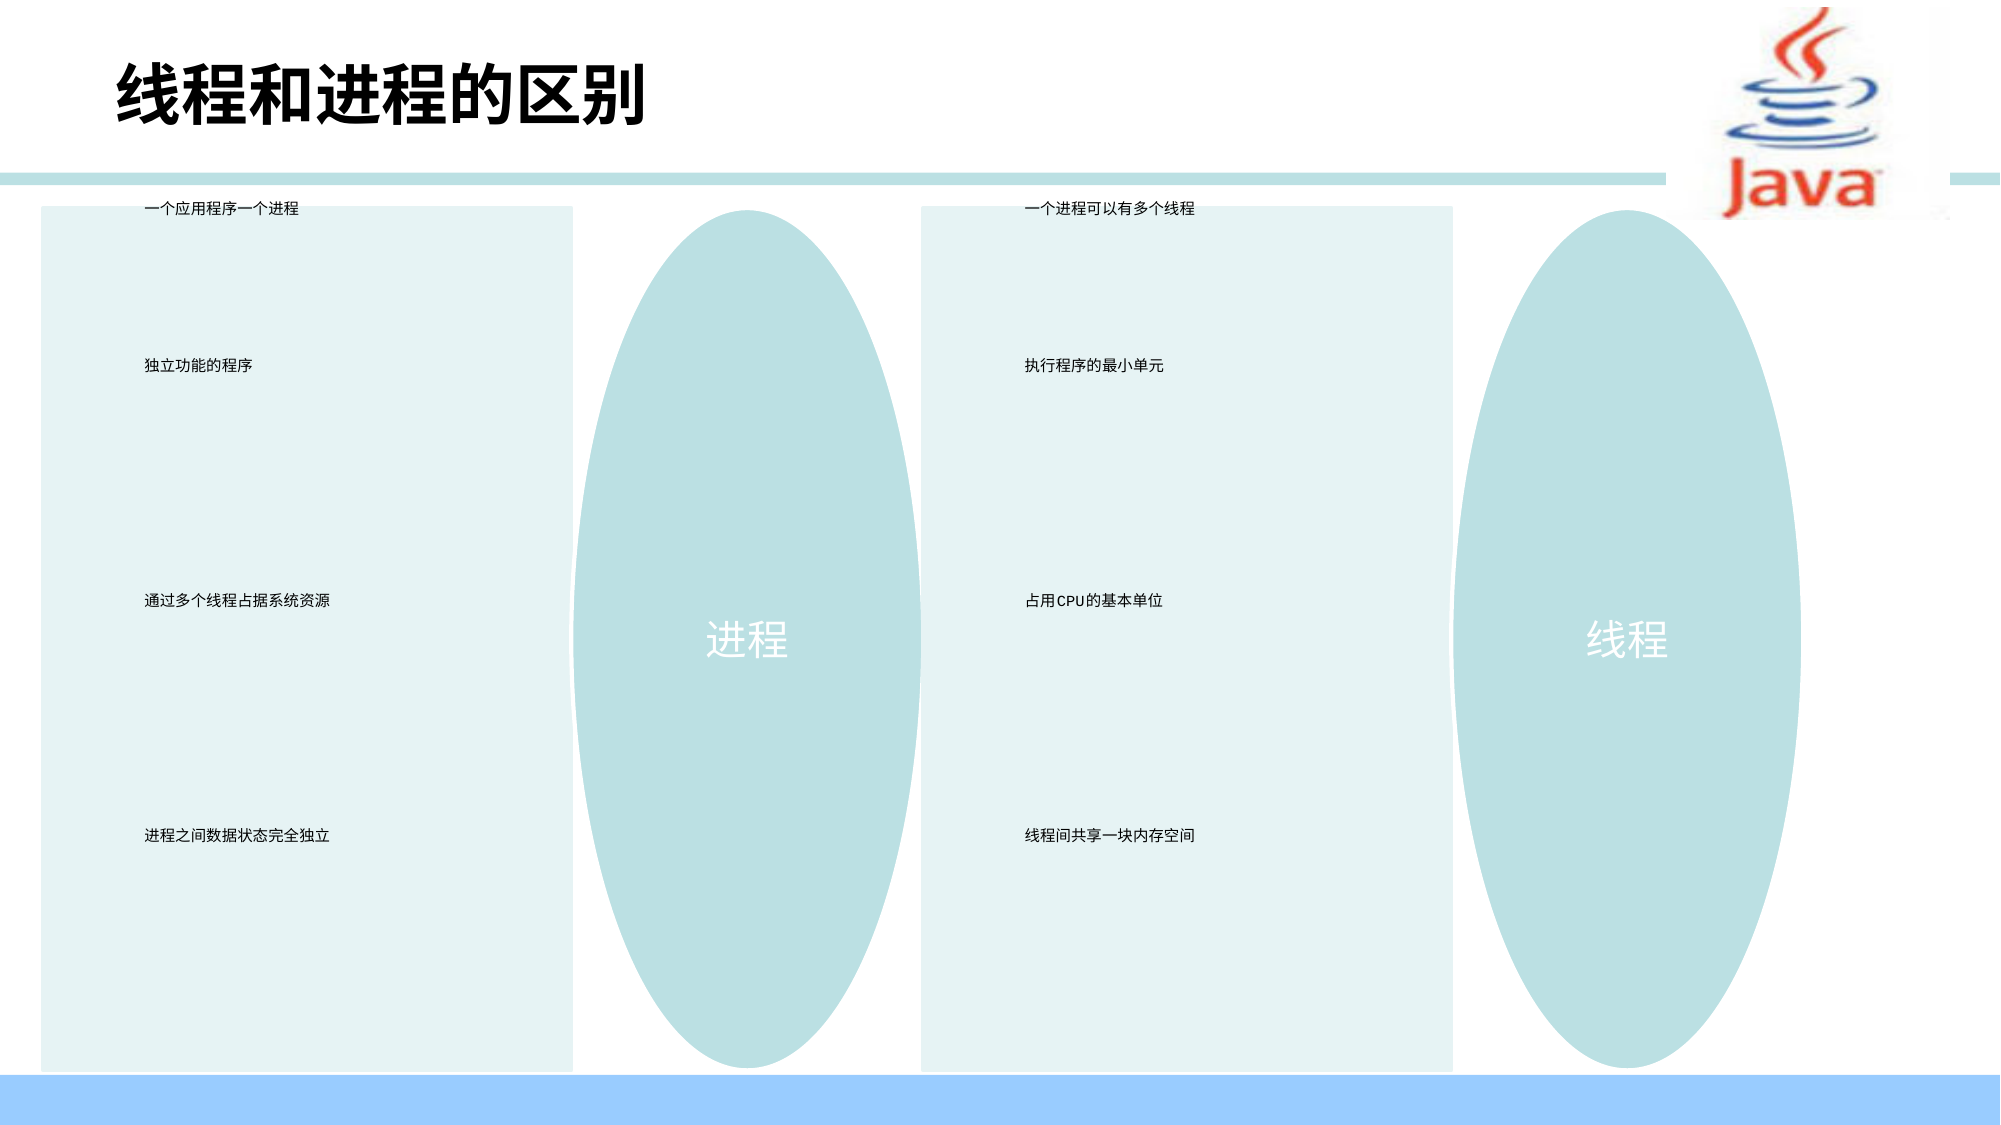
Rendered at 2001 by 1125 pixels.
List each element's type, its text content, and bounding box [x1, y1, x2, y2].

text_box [42, 207, 1804, 1071]
picture [1666, 7, 1950, 220]
title 线程和进程的区别 [99, 45, 1700, 175]
